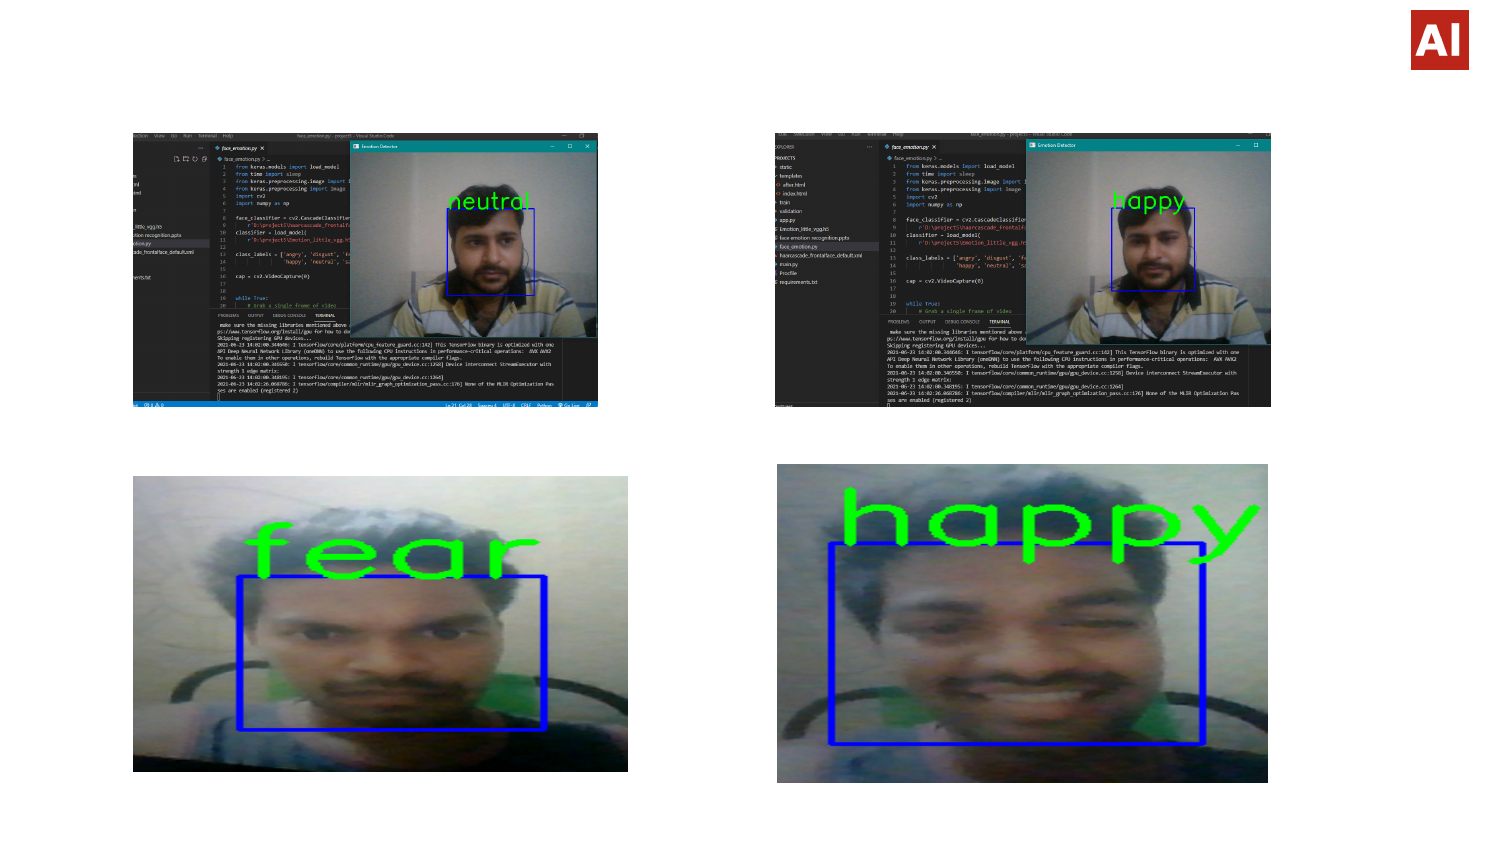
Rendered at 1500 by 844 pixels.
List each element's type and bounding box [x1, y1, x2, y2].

picture [132, 476, 628, 772]
picture [132, 133, 598, 408]
picture [777, 464, 1269, 784]
picture [1411, 10, 1469, 70]
picture [775, 133, 1271, 408]
